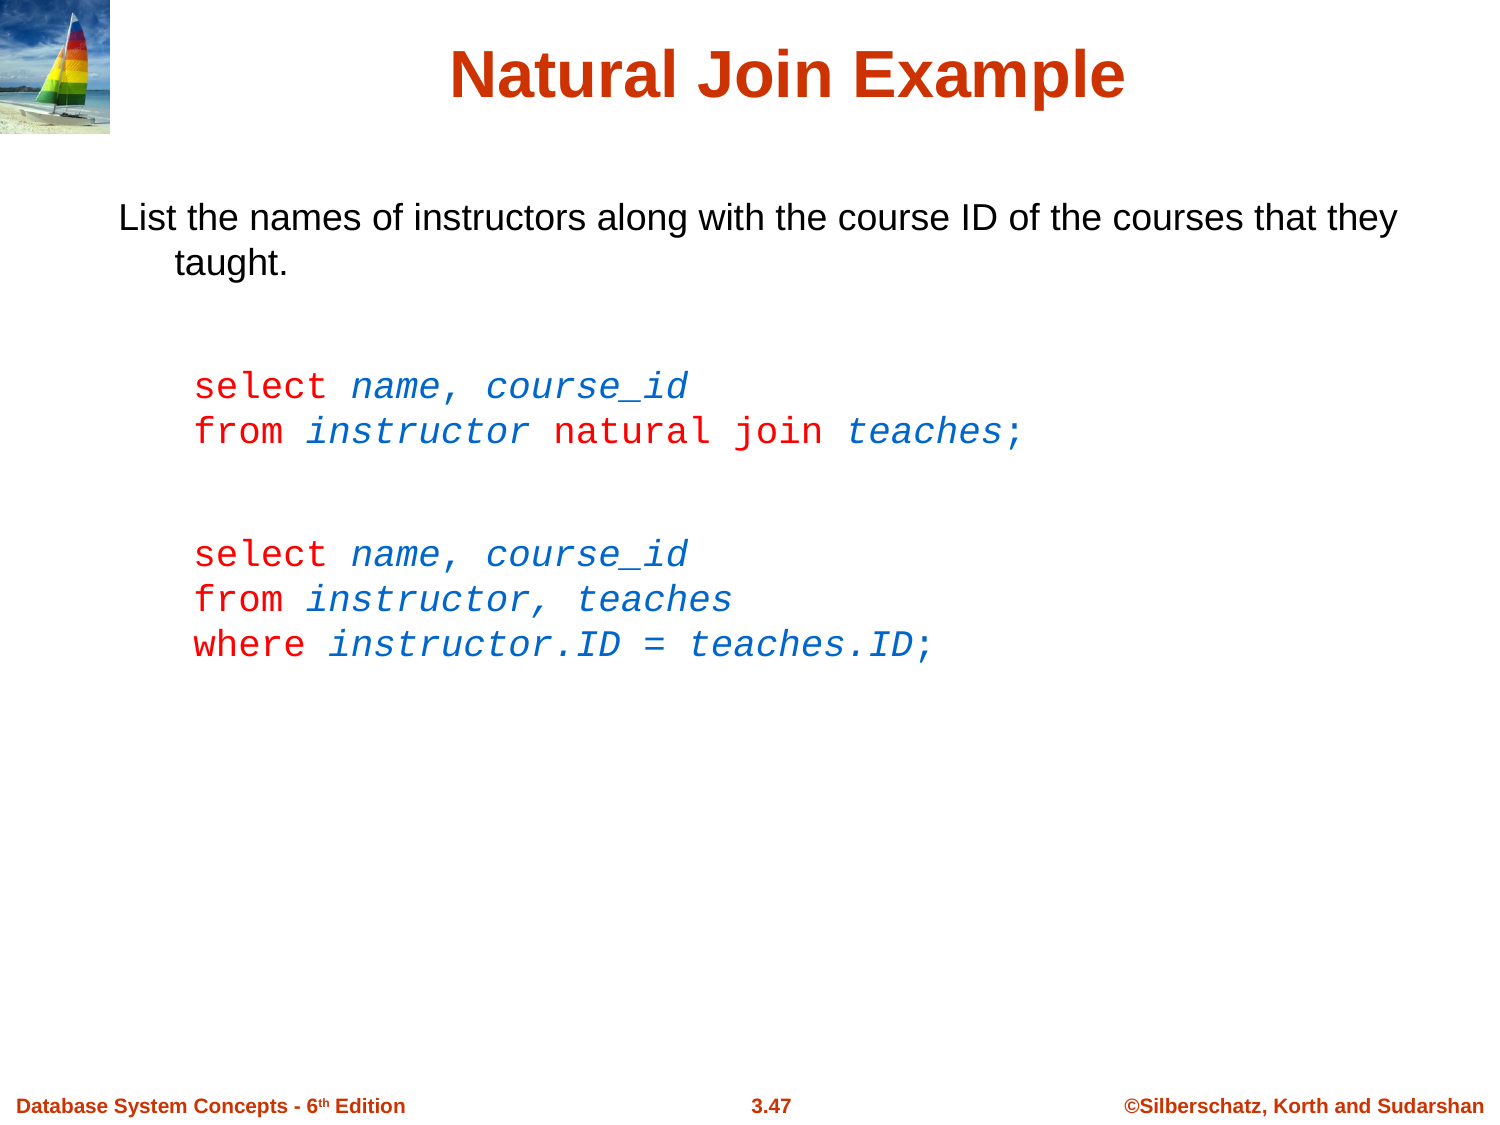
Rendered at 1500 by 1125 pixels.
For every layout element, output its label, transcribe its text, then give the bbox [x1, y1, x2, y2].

list List the names of instructors along with the course ID of the courses that they taught. select name, course_id from instructor natural join teaches; select name, course_id from instructor, teaches where instructor.ID = teaches.ID; [103, 124, 1436, 942]
title Natural Join Example [126, 19, 1451, 119]
picture [0, 0, 110, 134]
